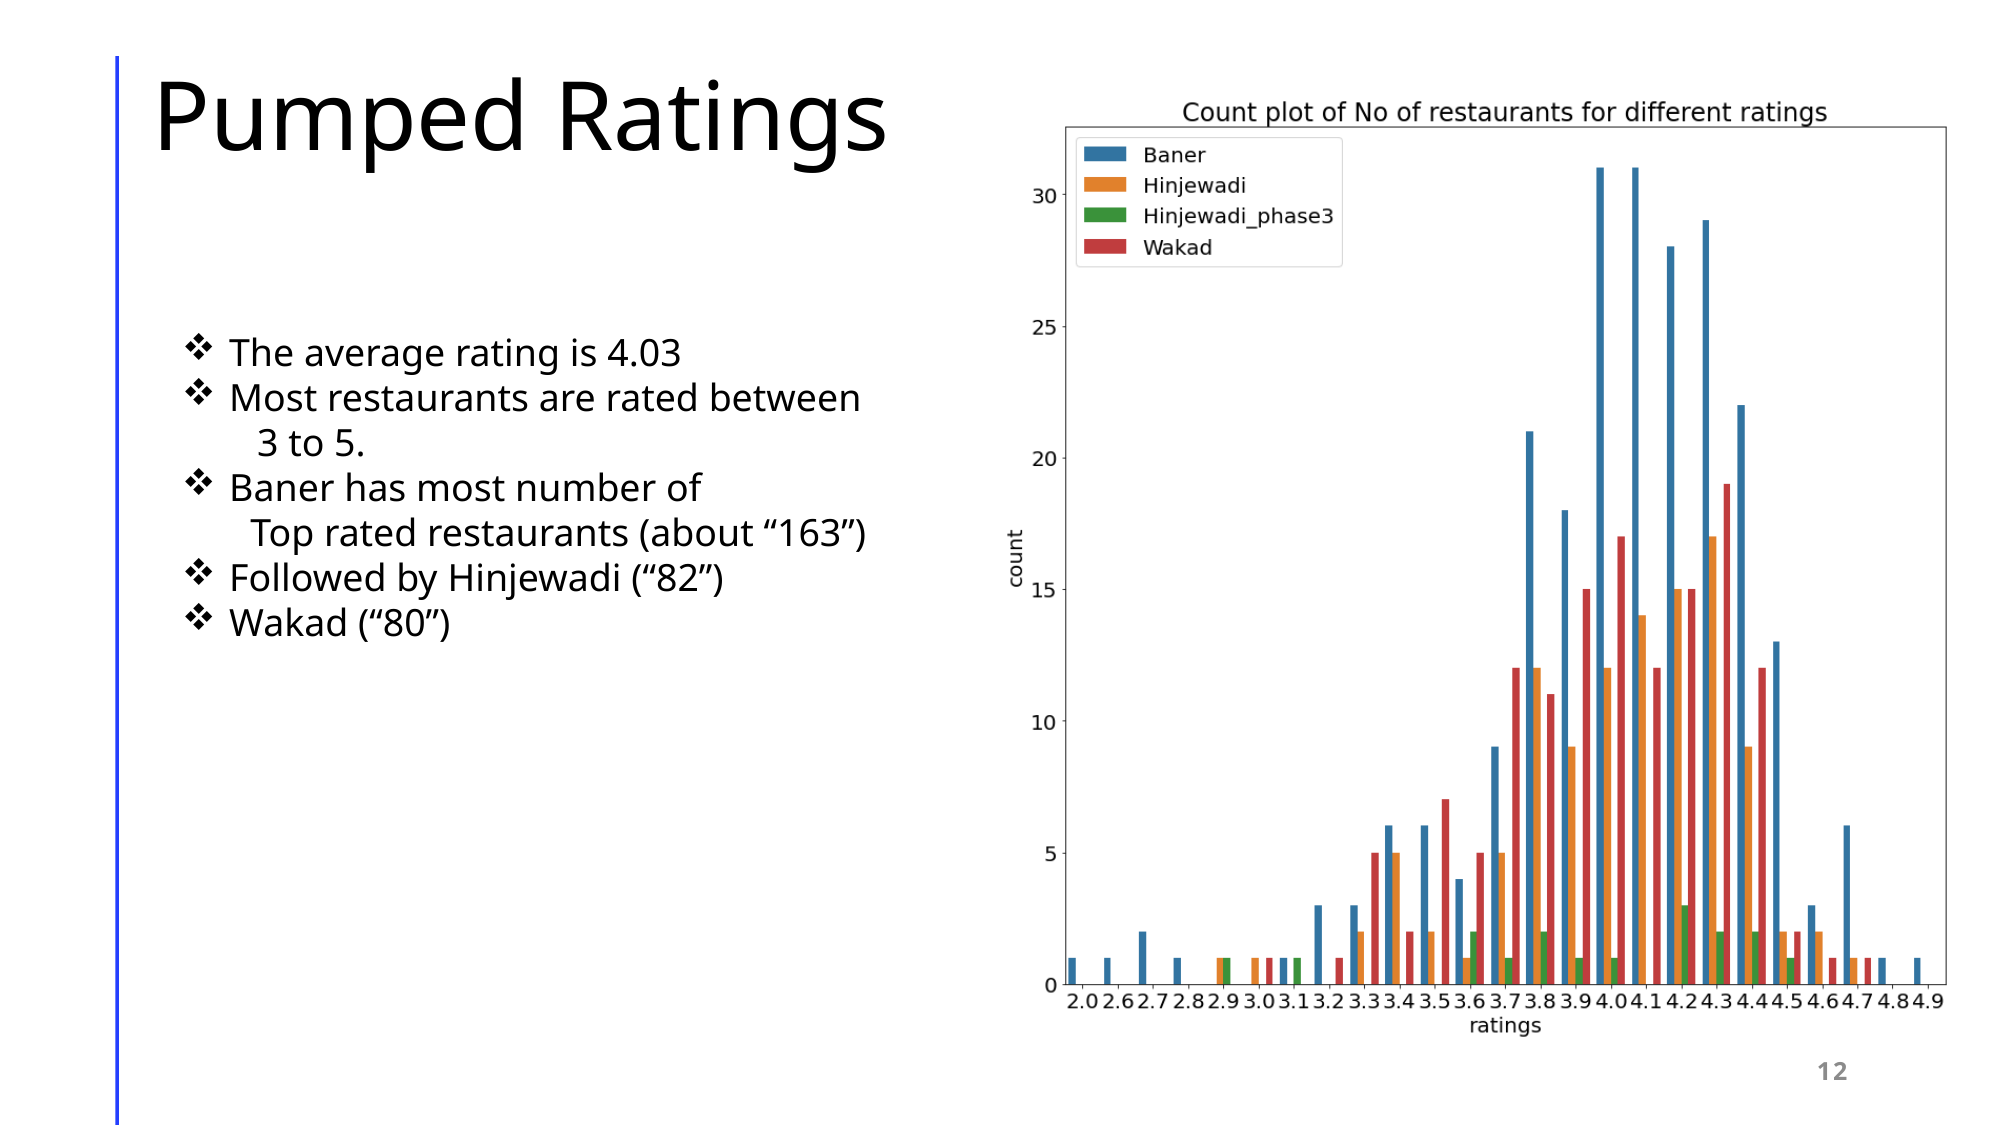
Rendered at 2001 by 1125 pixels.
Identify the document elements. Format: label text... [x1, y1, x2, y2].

picture [999, 94, 1952, 1043]
text_box The average rating is 4.03 Most restaurants are rated between 3 to 5. Baner has most number of Top rated restaurants (about “163”) Followed by Hinjewadi (“82”) Wakad (“80”) [167, 321, 922, 697]
slide_number 12 [1412, 1043, 1863, 1103]
title Pumped Ratings [137, 59, 1863, 180]
